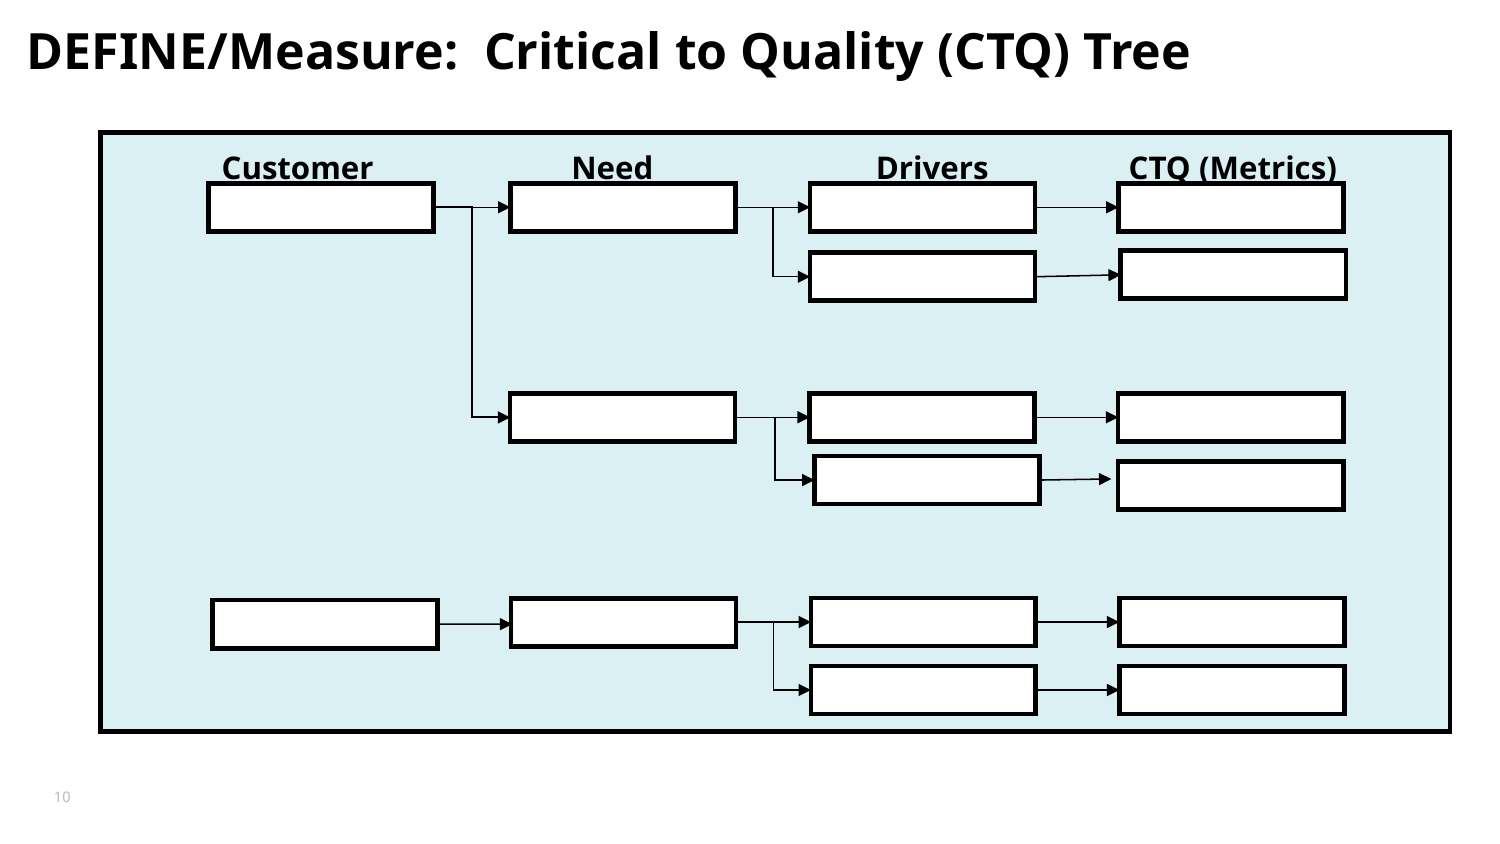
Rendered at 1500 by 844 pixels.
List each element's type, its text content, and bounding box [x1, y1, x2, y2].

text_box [738, 621, 809, 691]
text_box [810, 193, 1036, 232]
text_box Customer Need Drivers CTQ (Metrics) [206, 140, 1500, 193]
text_box [810, 252, 1036, 301]
text_box [1119, 665, 1345, 714]
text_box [737, 207, 808, 277]
text_box [1118, 193, 1344, 232]
title DEFINE/Measure: Critical to Quality (CTQ) Tree [26, 19, 1377, 75]
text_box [435, 207, 508, 418]
text_box [510, 393, 736, 442]
text_box [1118, 393, 1344, 442]
text_box [809, 393, 1035, 442]
text_box [1119, 597, 1345, 647]
text_box [511, 598, 737, 647]
table_cell 26 [1040, 481, 1111, 487]
text_box [100, 132, 1450, 732]
text_box [1120, 250, 1346, 299]
text_box [208, 193, 434, 232]
text_box [814, 456, 1040, 505]
text_box [810, 665, 1036, 714]
text_box [212, 600, 438, 649]
text_box [810, 597, 1036, 647]
text_box [510, 193, 736, 232]
text_box [1118, 461, 1344, 510]
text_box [734, 417, 815, 481]
